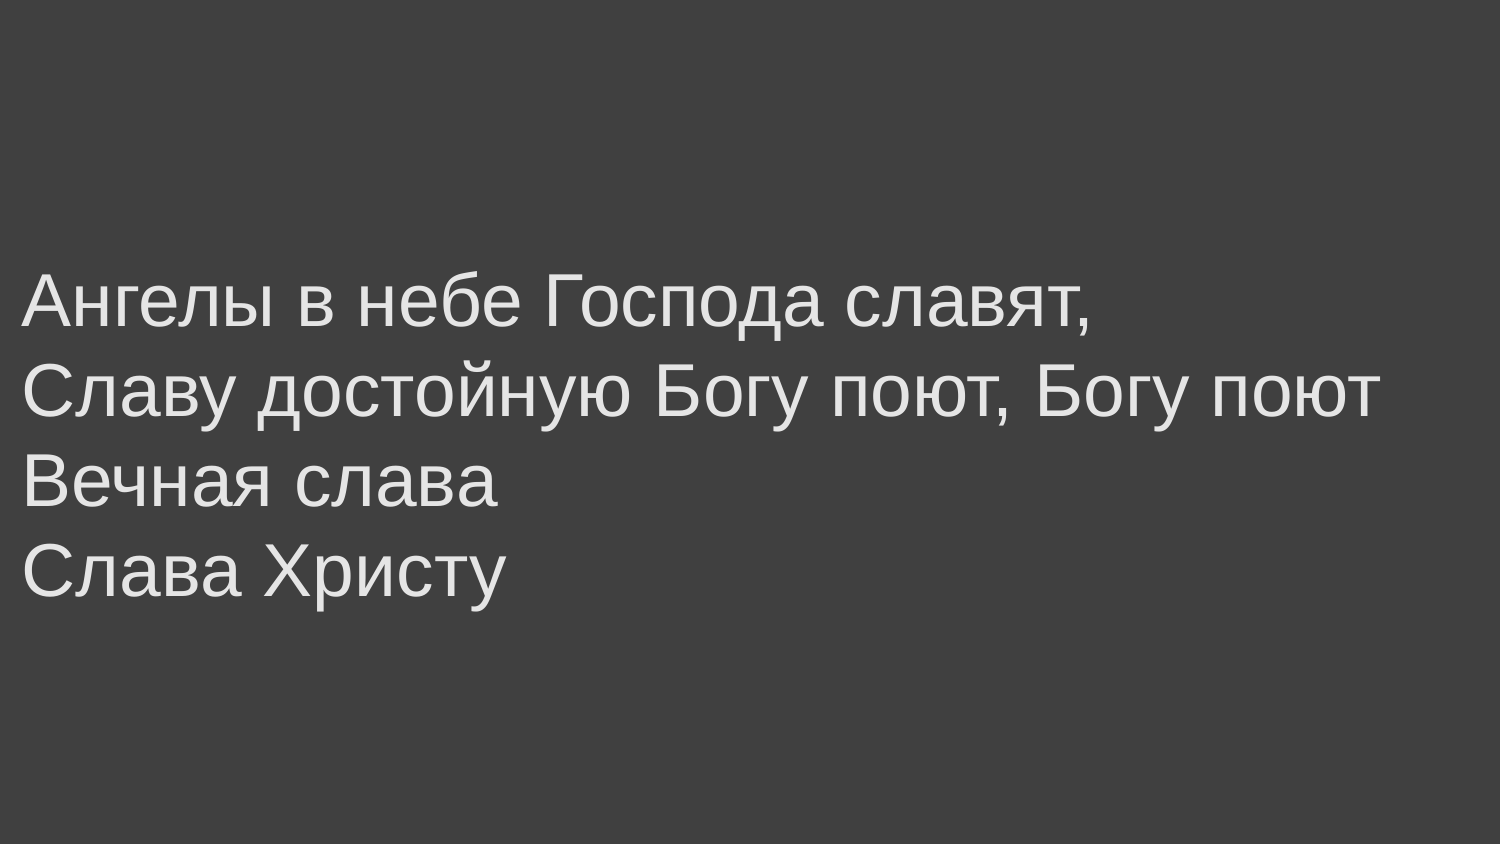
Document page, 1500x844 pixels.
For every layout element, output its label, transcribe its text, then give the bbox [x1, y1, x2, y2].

text_box Ангелы в небе Господа славят, Славу достойную Богу поют, Богу поют Вечная слава Слава Христу [21, 9, 1500, 844]
